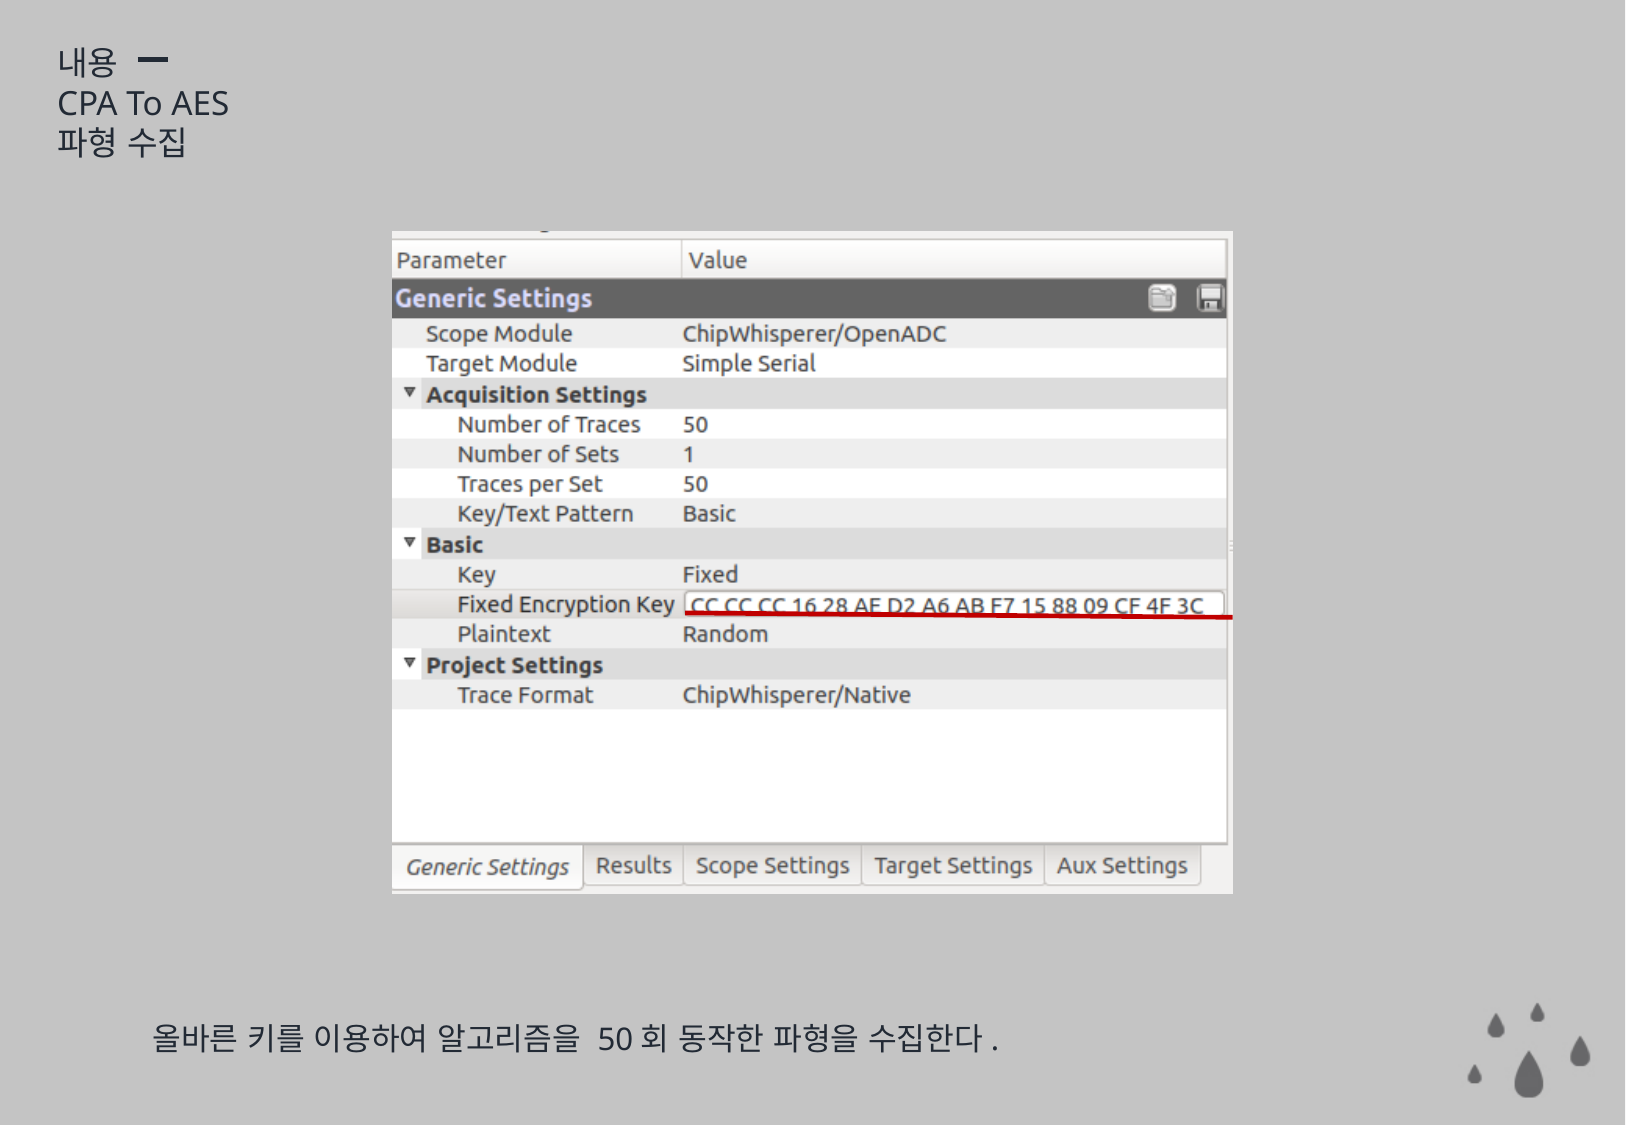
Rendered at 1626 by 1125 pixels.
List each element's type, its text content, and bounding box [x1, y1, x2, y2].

picture [0, 0, 1626, 1125]
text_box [685, 612, 1233, 618]
text_box 올바른 키를 이용하여 알고리즘을 50회 동작한 파형을 수집한다. [137, 1012, 1366, 1065]
text_box 내용 CPA To AES 파형 수집 [42, 34, 269, 170]
